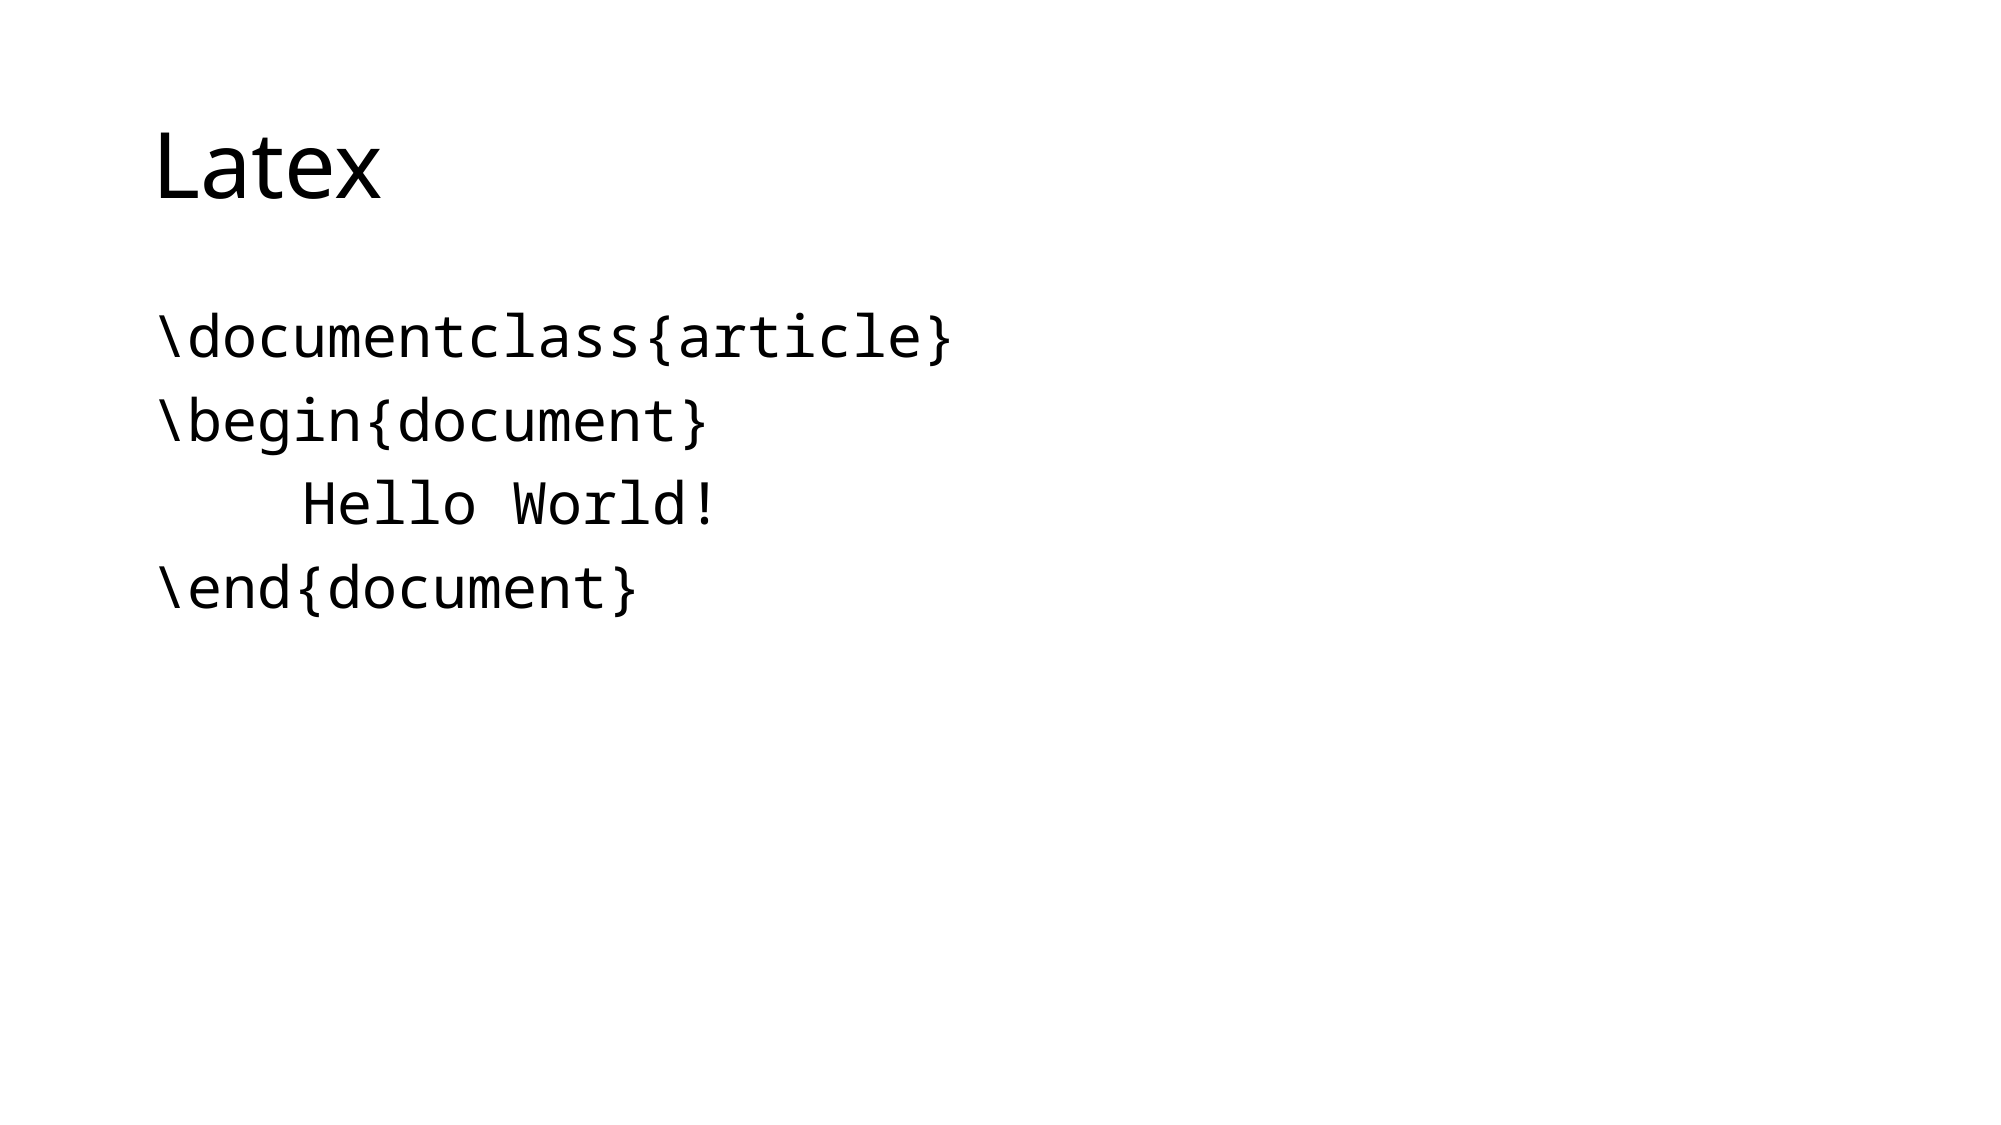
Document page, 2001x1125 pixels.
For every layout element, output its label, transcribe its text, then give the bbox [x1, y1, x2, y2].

title Latex [137, 59, 1863, 278]
list \documentclass{article} \begin{document} Hello World! \end{document} [137, 299, 1863, 1014]
